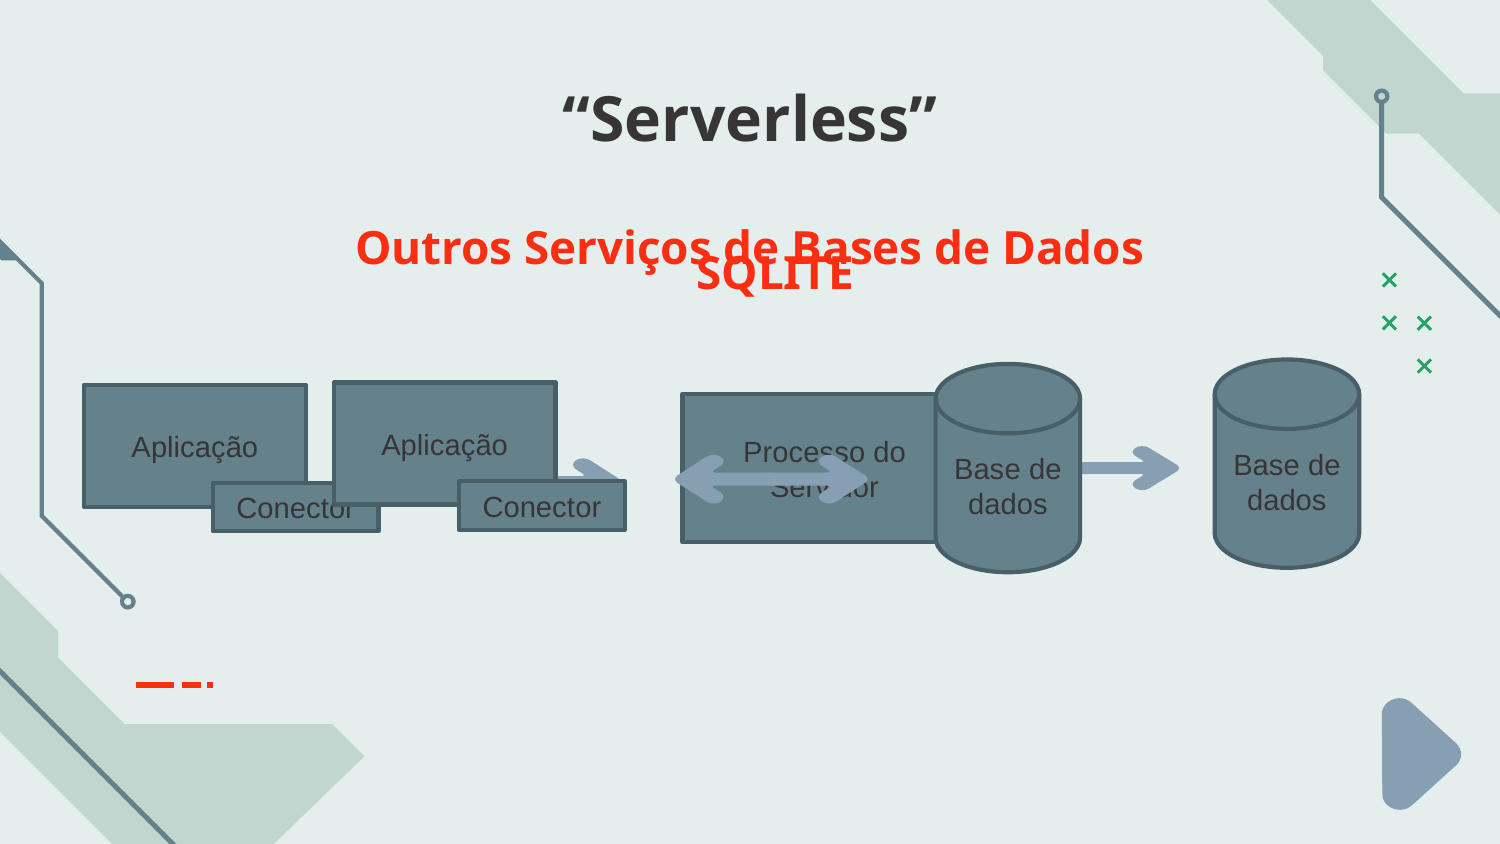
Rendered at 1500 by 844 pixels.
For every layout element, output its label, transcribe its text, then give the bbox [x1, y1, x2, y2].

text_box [1085, 384, 1181, 543]
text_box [83, 384, 328, 543]
text_box Base de dados [1212, 357, 1362, 570]
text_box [333, 363, 1081, 573]
subtitle Outros Serviços de Bases de Dados [320, 215, 1180, 277]
text_box SQLITE [345, 240, 1205, 302]
title “Serverless” [118, 63, 1382, 161]
text_box [1381, 698, 1462, 810]
